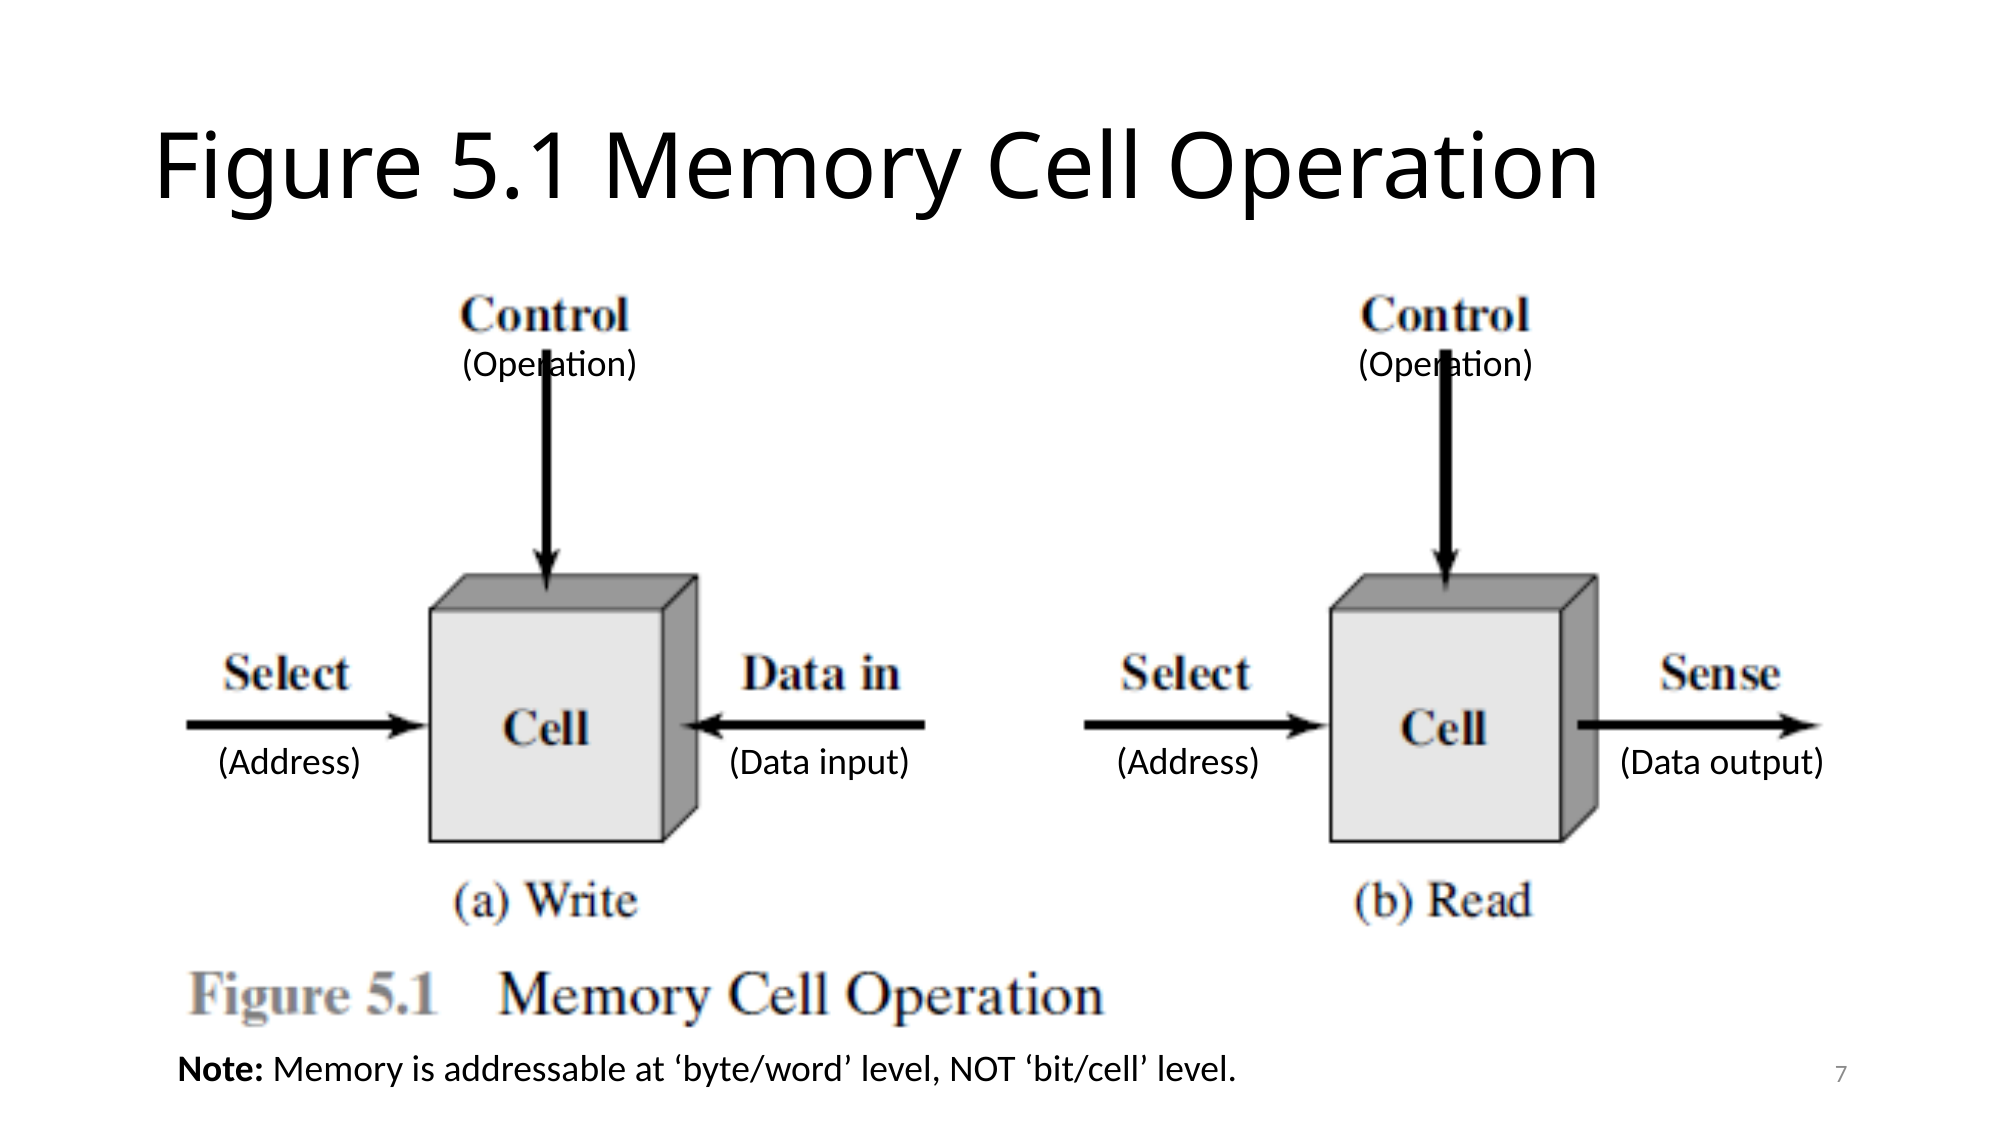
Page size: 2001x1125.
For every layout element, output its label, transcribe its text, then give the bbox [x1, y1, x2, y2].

text_box Note: Memory is addressable at ‘byte/word’ level, NOT ‘bit/cell’ level. [162, 1037, 1262, 1097]
slide_number 7 [1412, 1042, 1863, 1103]
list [160, 277, 1842, 1037]
title Figure 5.1 Memory Cell Operation [137, 59, 1863, 278]
